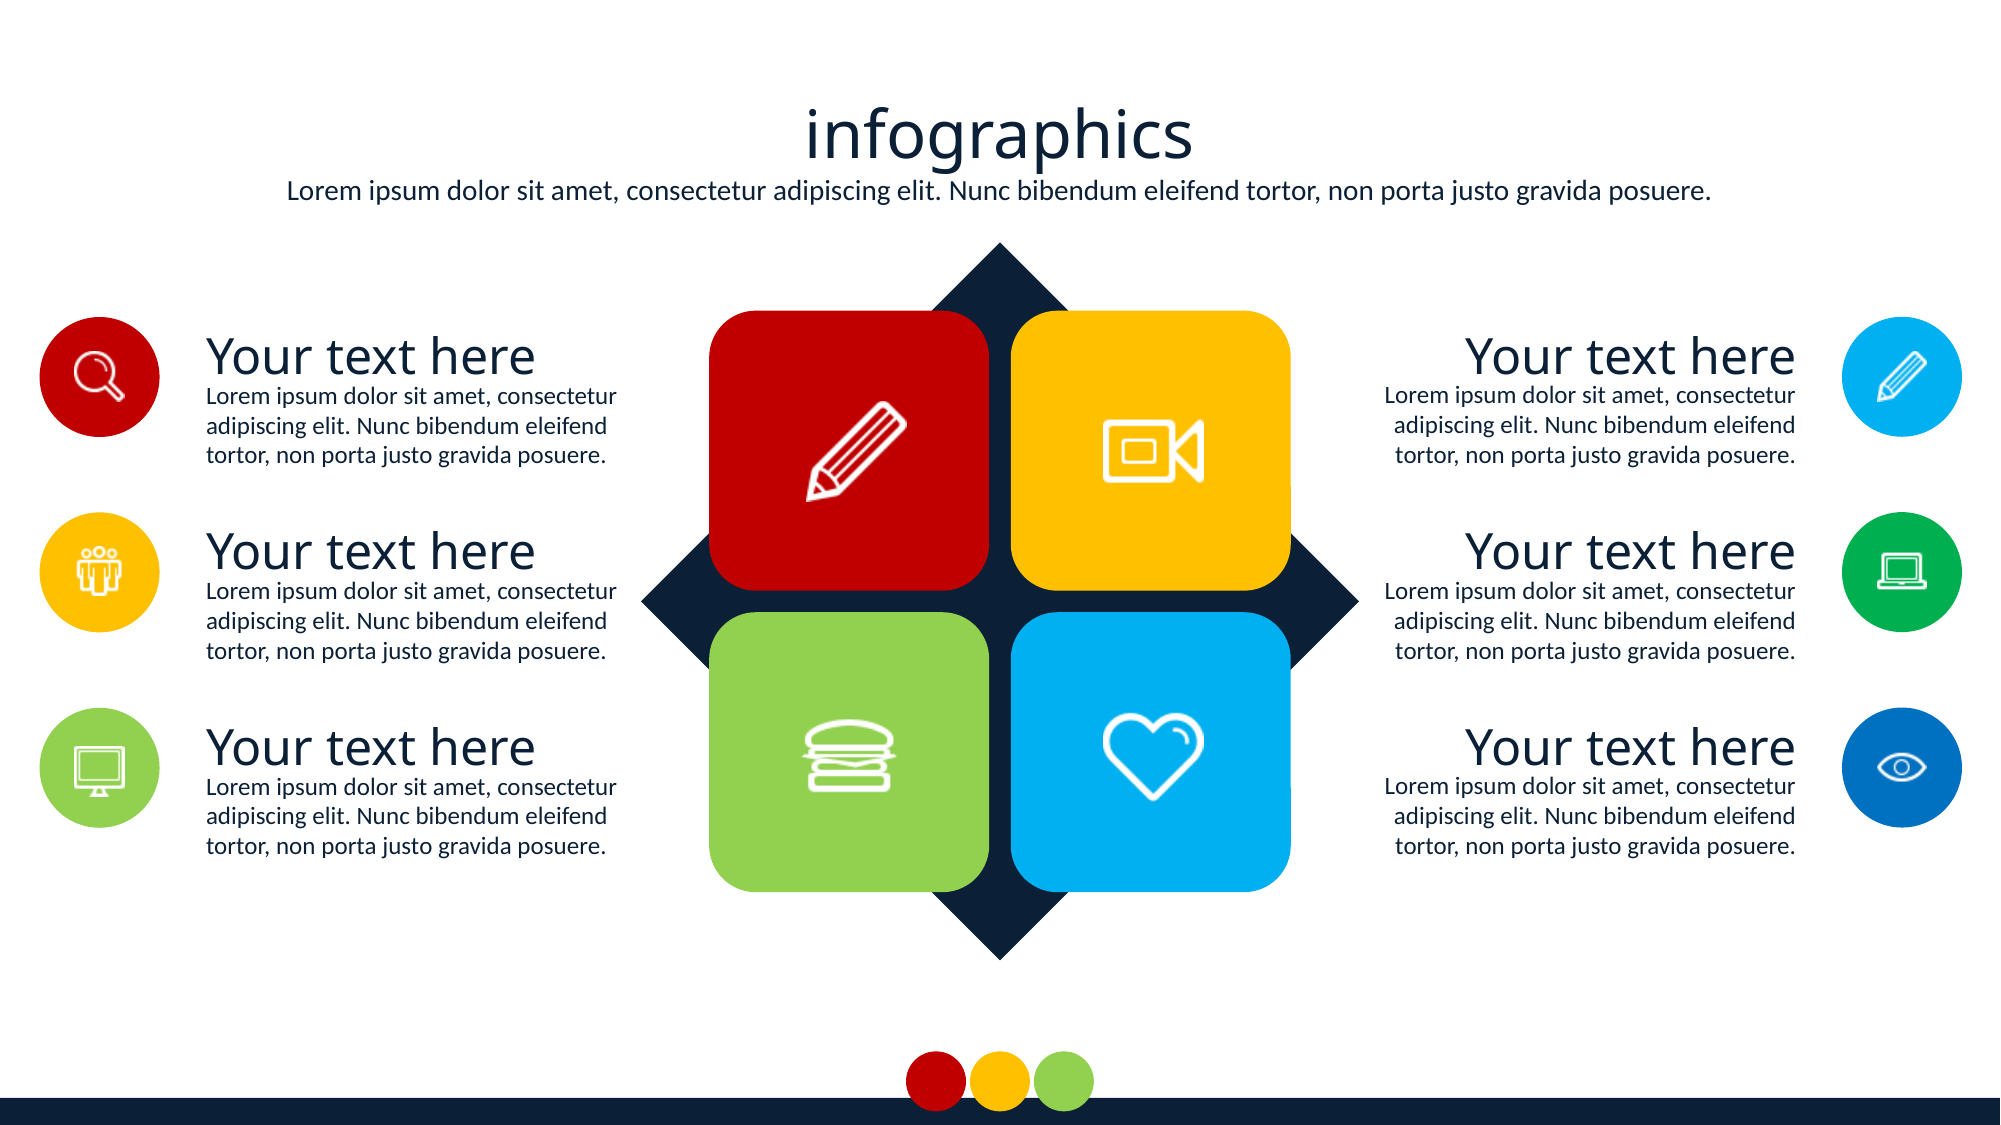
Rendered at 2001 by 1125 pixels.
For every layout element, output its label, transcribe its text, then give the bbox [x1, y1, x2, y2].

text_box infographics [0, 84, 2000, 180]
picture [74, 746, 125, 797]
text_box [1840, 315, 1964, 438]
text_box [38, 315, 161, 439]
text_box [1840, 706, 1964, 829]
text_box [432, 242, 1568, 961]
picture [74, 351, 125, 402]
text_box Lorem ipsum dolor sit amet, consectetur adipiscing elit. Nunc bibendum eleifend tortor, non porta justo gravida posuere. [1568, 587, 1812, 672]
text_box Lorem ipsum dolor sit amet, consectetur adipiscing elit. Nunc bibendum eleifend tortor, non porta justo gravida posuere. [1568, 392, 1812, 477]
text_box [38, 511, 161, 634]
picture [74, 546, 125, 597]
text_box Your text here [1568, 512, 1812, 587]
text_box Your text here [1568, 316, 1812, 392]
picture [1878, 352, 1926, 401]
text_box [1840, 511, 1964, 634]
text_box Your text here [191, 512, 432, 588]
text_box Your text here [191, 317, 432, 392]
text_box Lorem ipsum dolor sit amet, consectetur adipiscing elit. Nunc bibendum eleifend tortor, non porta justo gravida posuere. [1568, 783, 1812, 867]
picture [1104, 713, 1203, 801]
text_box Lorem ipsum dolor sit amet, consectetur adipiscing elit. Nunc bibendum eleifend tortor, non porta justo gravida posuere. [191, 783, 432, 868]
text_box Lorem ipsum dolor sit amet, consectetur adipiscing elit. Nunc bibendum eleifend tortor, non porta justo gravida posuere. [191, 392, 432, 477]
picture [1876, 545, 1928, 596]
picture [1876, 742, 1928, 793]
text_box [38, 706, 161, 829]
text_box Lorem ipsum dolor sit amet, consectetur adipiscing elit. Nunc bibendum eleifend tortor, non porta justo gravida posuere. [0, 180, 2000, 214]
picture [806, 401, 907, 502]
picture [1103, 401, 1204, 502]
text_box Your text here [191, 707, 432, 783]
text_box Your text here [1568, 707, 1812, 783]
picture [799, 707, 900, 808]
text_box Lorem ipsum dolor sit amet, consectetur adipiscing elit. Nunc bibendum eleifend tortor, non porta justo gravida posuere. [191, 588, 432, 672]
